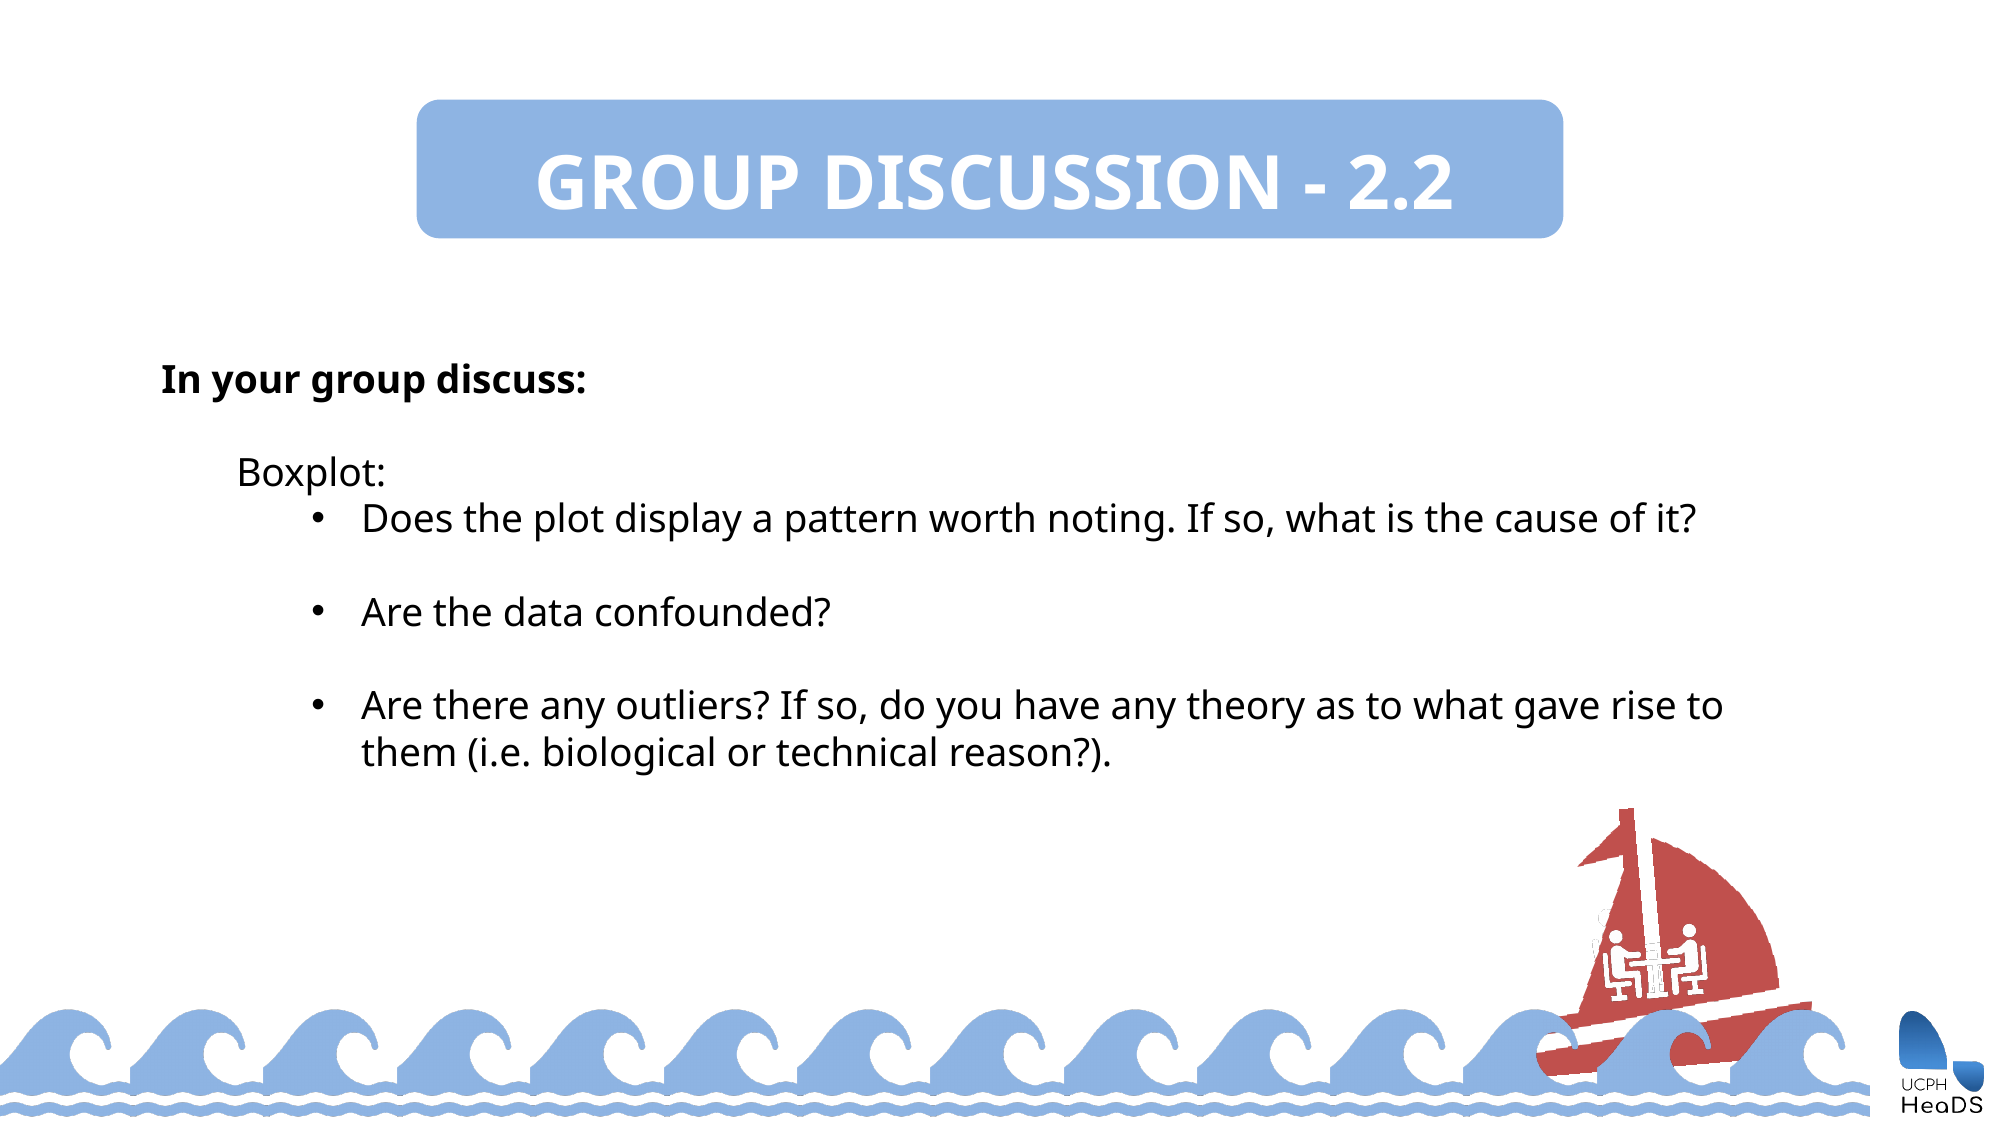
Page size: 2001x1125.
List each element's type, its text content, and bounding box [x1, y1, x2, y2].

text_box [0, 978, 1884, 1125]
picture [1462, 738, 1850, 1028]
text_box [415, 98, 1565, 240]
text_box GROUP DISCUSSION - 2.2 [484, 115, 1506, 225]
text_box In your group discuss: Boxplot: Does the plot display a pattern worth noting. If so, what is the cause of it? Are the data confounded? Are there any outliers? If so, do you have any theory as to what gave rise to them (i.e. biological or technical reason?). [146, 346, 1804, 782]
picture [1899, 1010, 1984, 1114]
